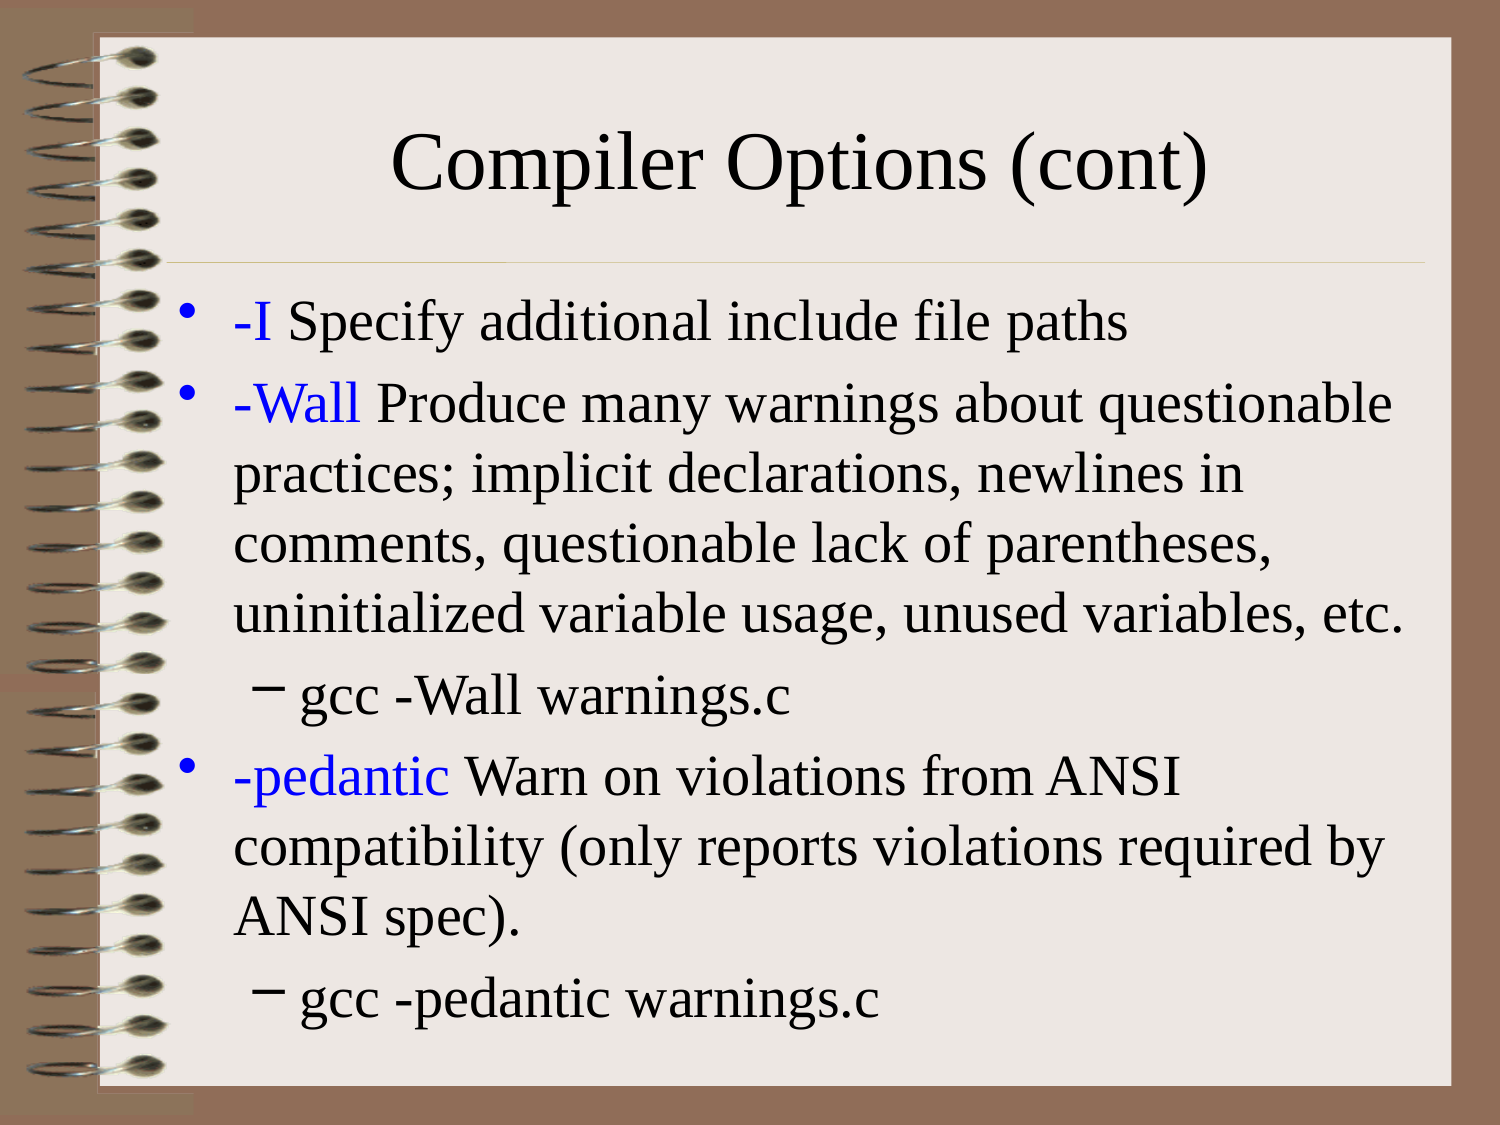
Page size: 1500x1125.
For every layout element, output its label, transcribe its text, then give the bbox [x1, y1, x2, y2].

picture [0, 692, 194, 1115]
list -I Specify additional include file paths -Wall Produce many warnings about questionable practices; implicit declarations, newlines in comments, questionable lack of parentheses, uninitialized variable usage, unused variables, etc. gcc -Wall warnings.c -pedantic Warn on violations from ANSI compatibility (only reports violations required by ANSI spec). gcc -pedantic warnings.c [162, 274, 1438, 1088]
picture [0, 8, 194, 674]
title Compiler Options (cont) [174, 62, 1426, 251]
